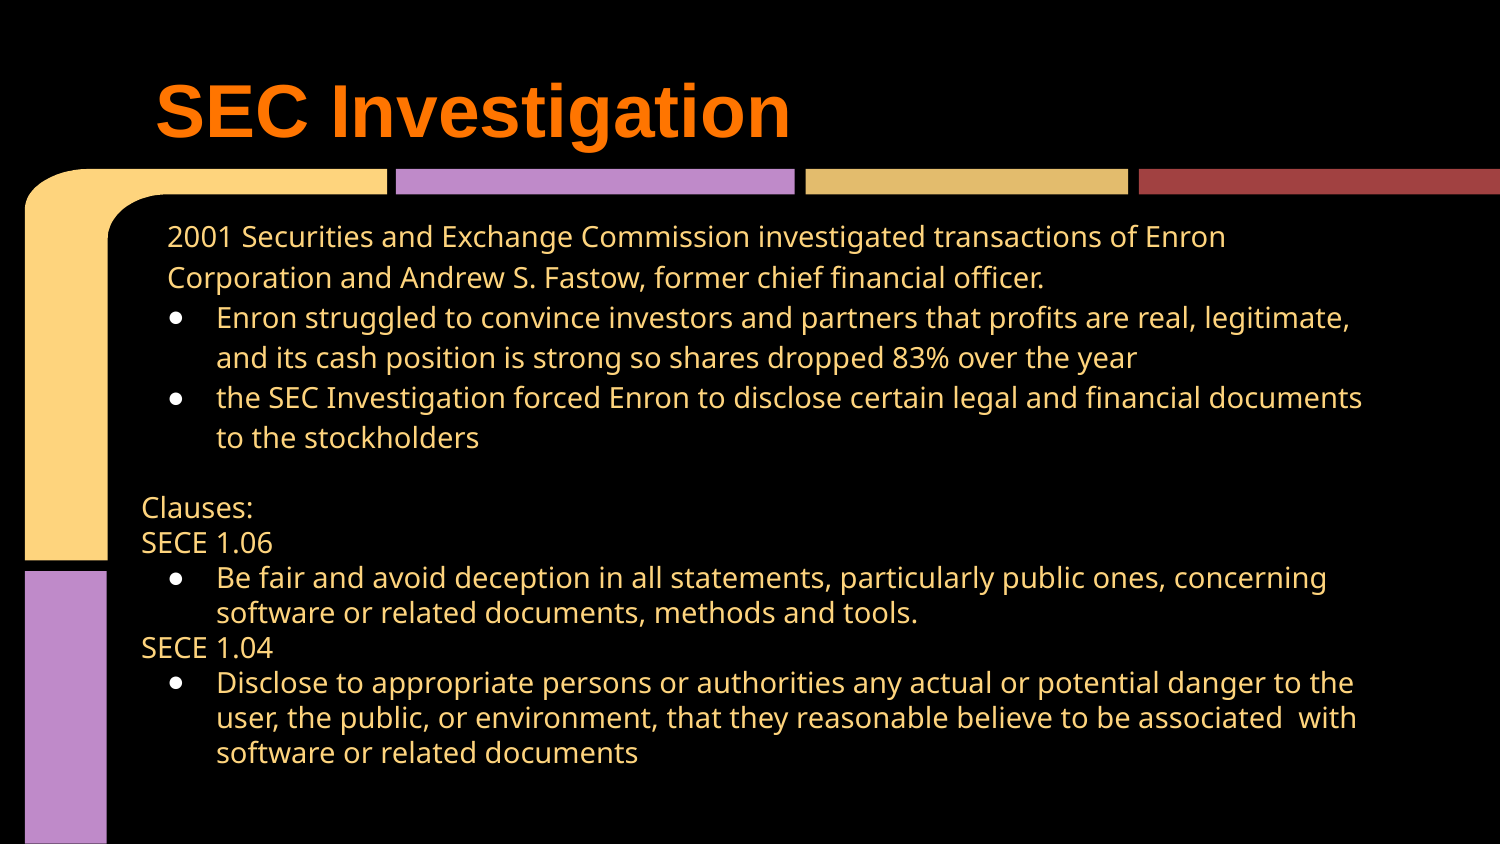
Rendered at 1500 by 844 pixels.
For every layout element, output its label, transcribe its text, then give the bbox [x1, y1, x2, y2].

title SEC Investigation [140, 26, 1425, 168]
list 2001 Securities and Exchange Commission investigated transactions of Enron Corporation and Andrew S. Fastow, former chief financial officer. Enron struggled to convince investors and partners that profits are real, legitimate, and its cash position is strong so shares dropped 83% over the year the SEC Investigation forced Enron to disclose certain legal and financial documents to the stockholders Clauses: SECE 1.06 Be fair and avoid deception in all statements, particularly public ones, concerning software or related documents, methods and tools. SECE 1.04 Disclose to appropriate persons or authorities any actual or potential danger to the user, the public, or environment, that they reasonable believe to be associated with software or related documents [125, 198, 1411, 813]
